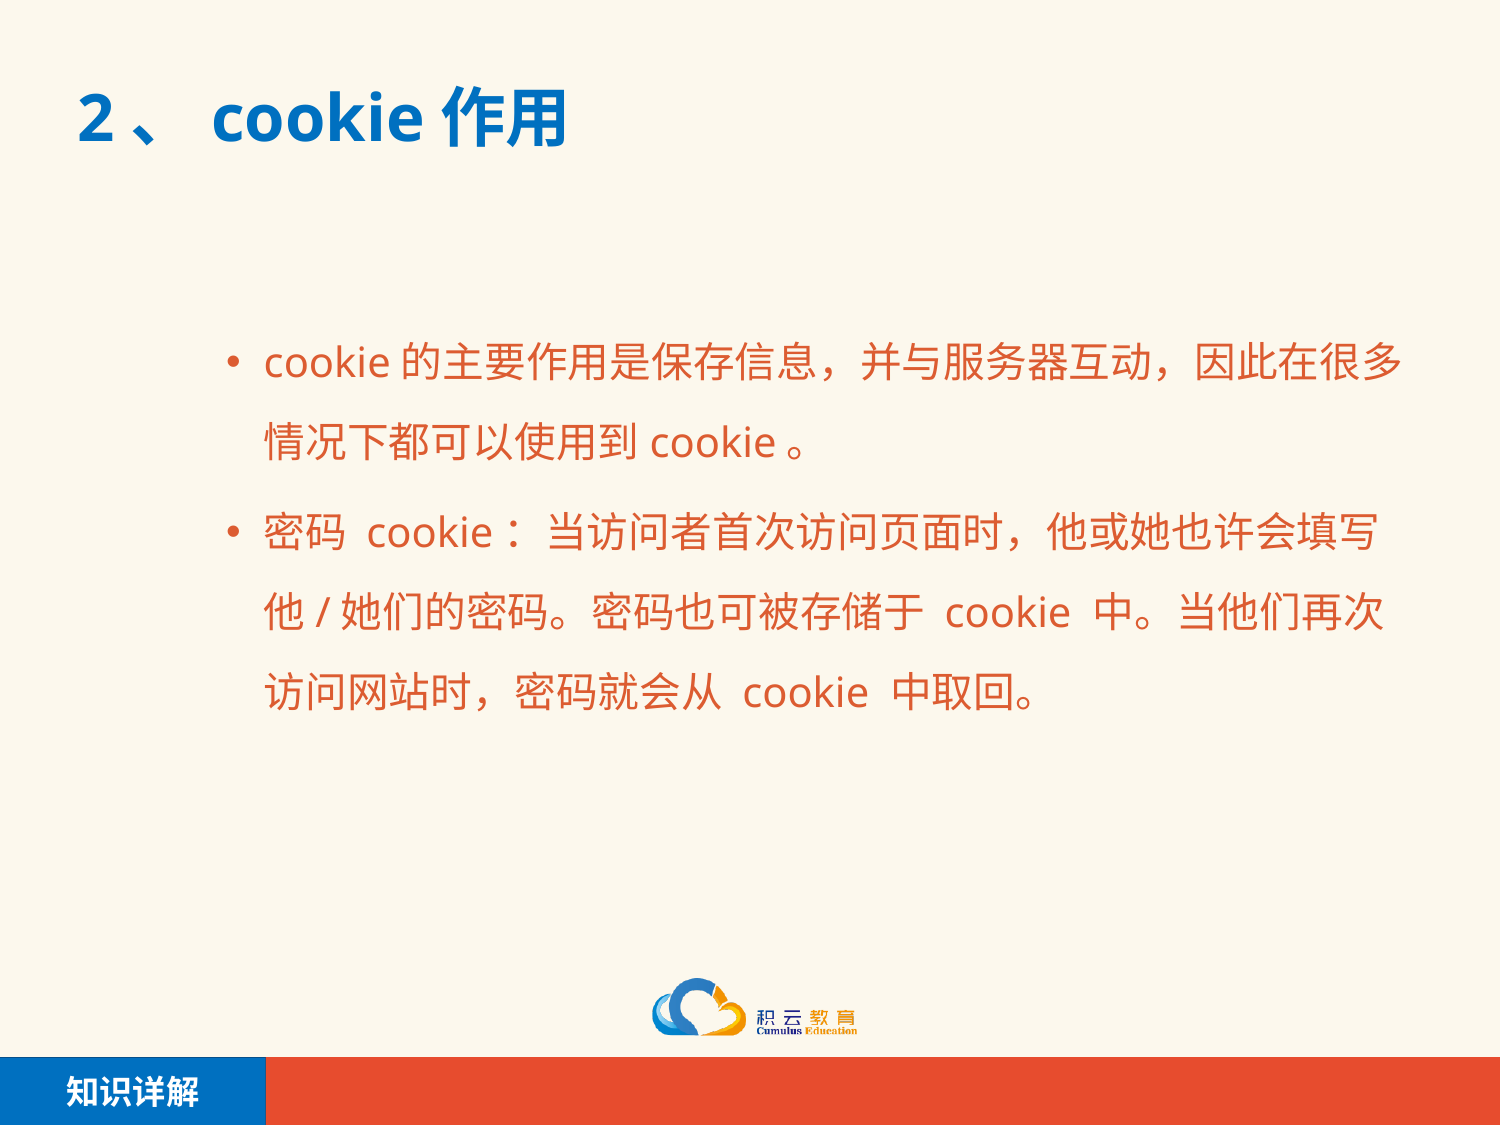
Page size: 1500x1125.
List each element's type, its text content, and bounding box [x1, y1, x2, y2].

title 2、cookie作用 [69, 55, 1431, 164]
picture [643, 971, 869, 1044]
list cookie的主要作用是保存信息，并与服务器互动，因此在很多情况下都可以使用到cookie。 密码 cookie：当访问者首次访问页面时，他或她也许会填写他/她们的密码。密码也可被存储于 cookie 中。当他们再次访问网站时，密码就会从 cookie 中取回。 [68, 237, 1430, 953]
